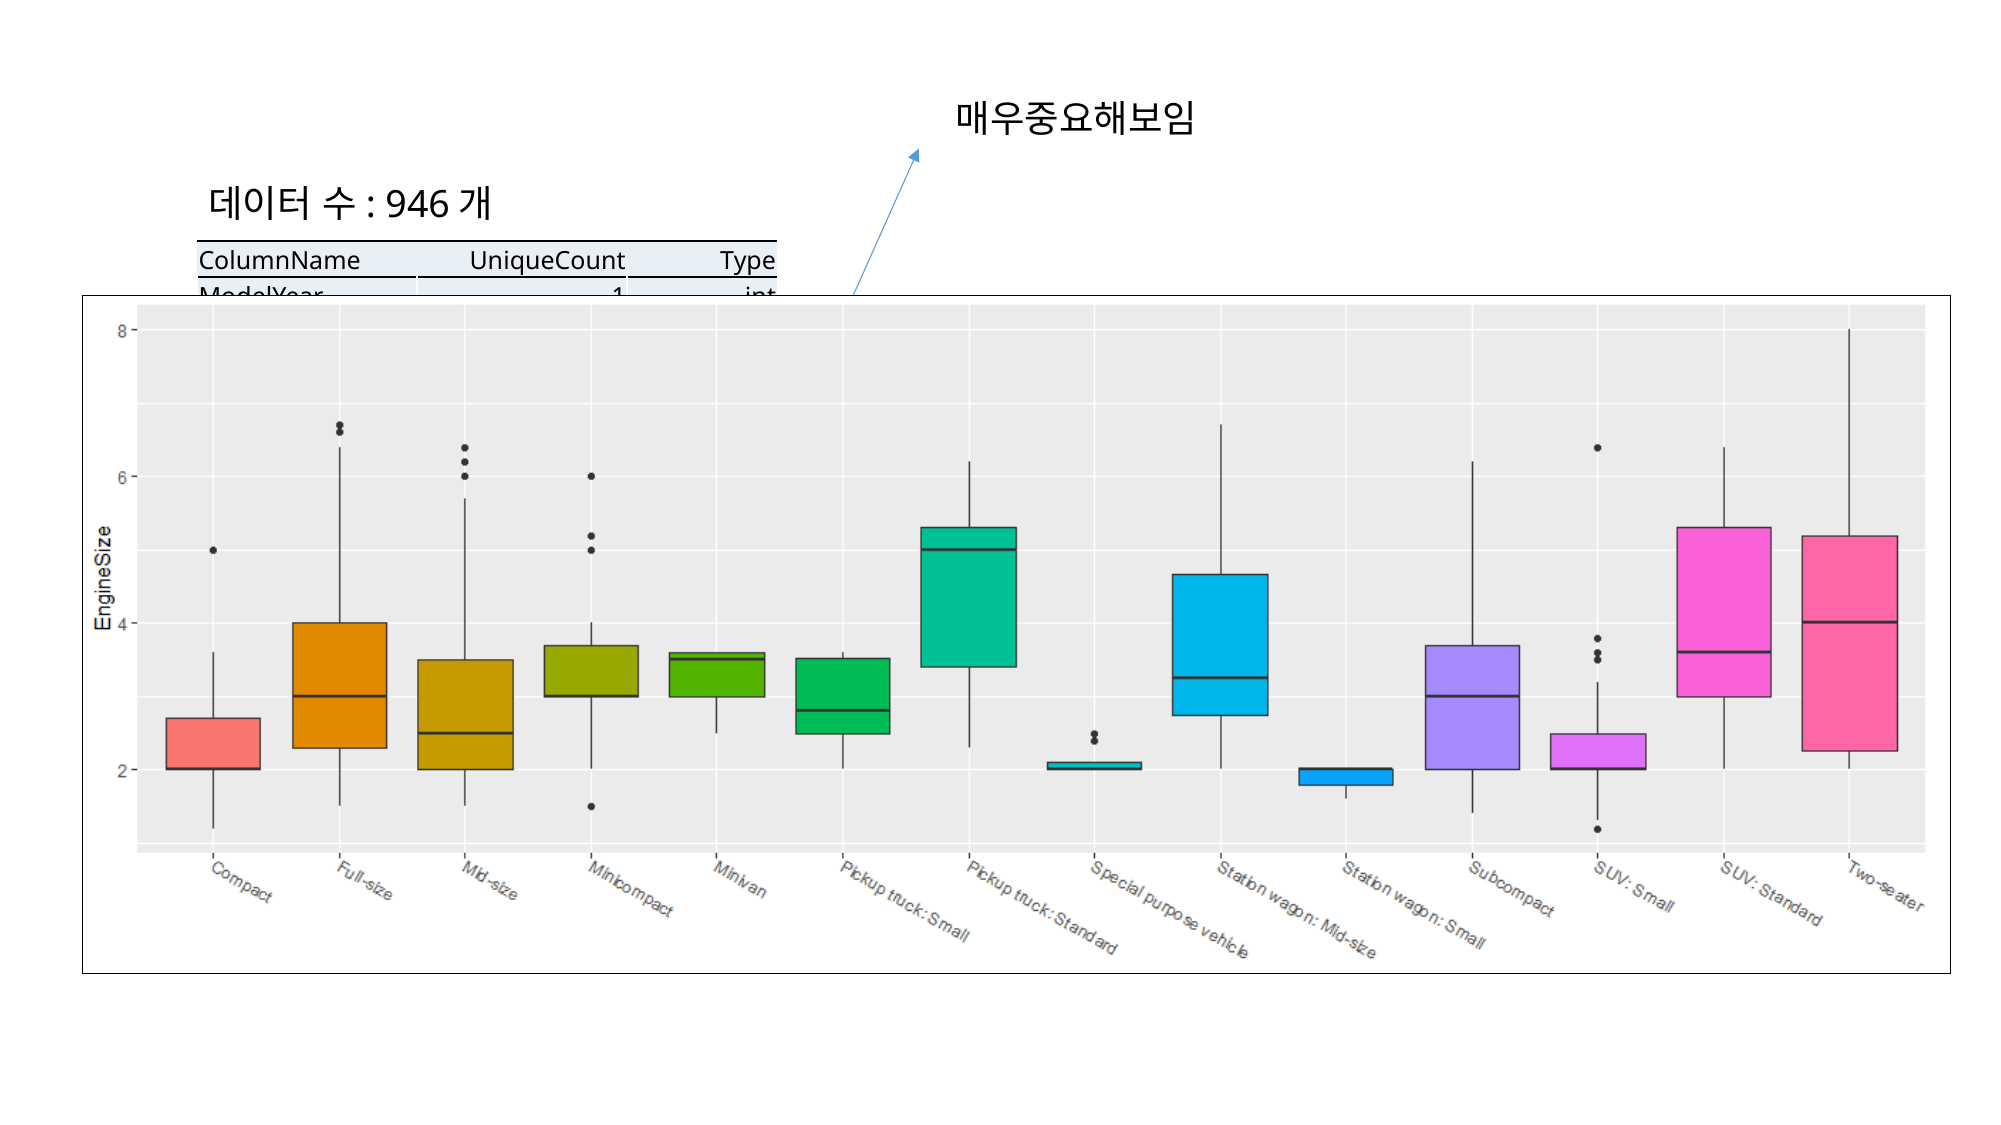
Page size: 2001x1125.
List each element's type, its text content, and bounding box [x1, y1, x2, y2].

table_cell ModelYear [198, 278, 416, 295]
text_box 매우중요해보임 [940, 88, 1212, 148]
picture [82, 295, 1951, 974]
table_header UniqueCount [417, 242, 627, 276]
table_cell 1 [418, 278, 626, 295]
table_cell int [628, 278, 777, 295]
text_box 데이터 수: 946개 [193, 173, 509, 233]
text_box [787, 148, 919, 295]
table_header ColumnName [197, 242, 417, 276]
table_header Type [627, 242, 777, 276]
